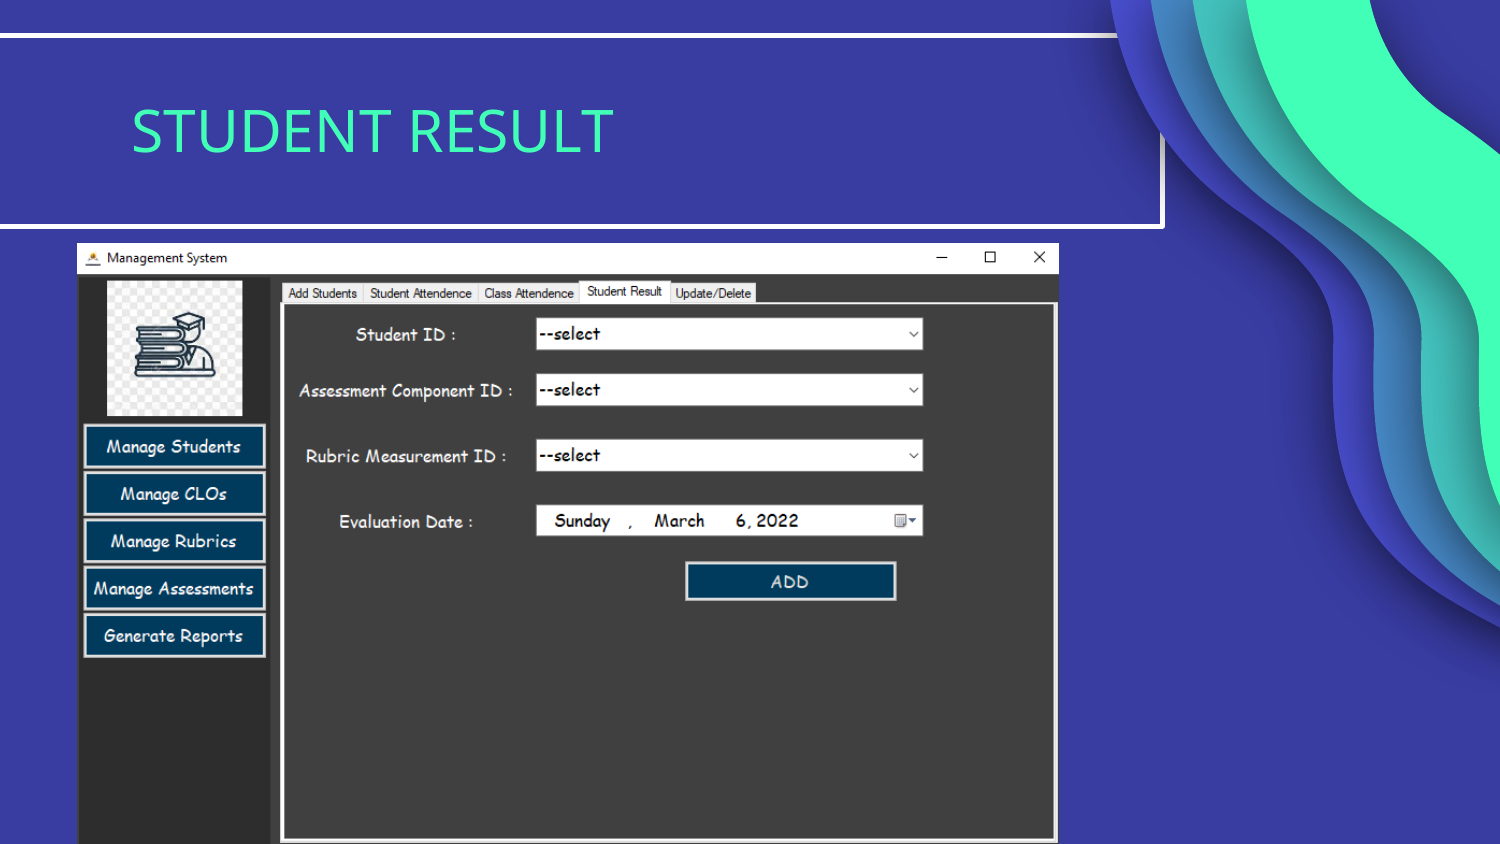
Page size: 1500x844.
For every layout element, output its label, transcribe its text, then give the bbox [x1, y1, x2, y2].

title STUDENT RESULT [116, 82, 1163, 177]
picture [77, 243, 1059, 844]
